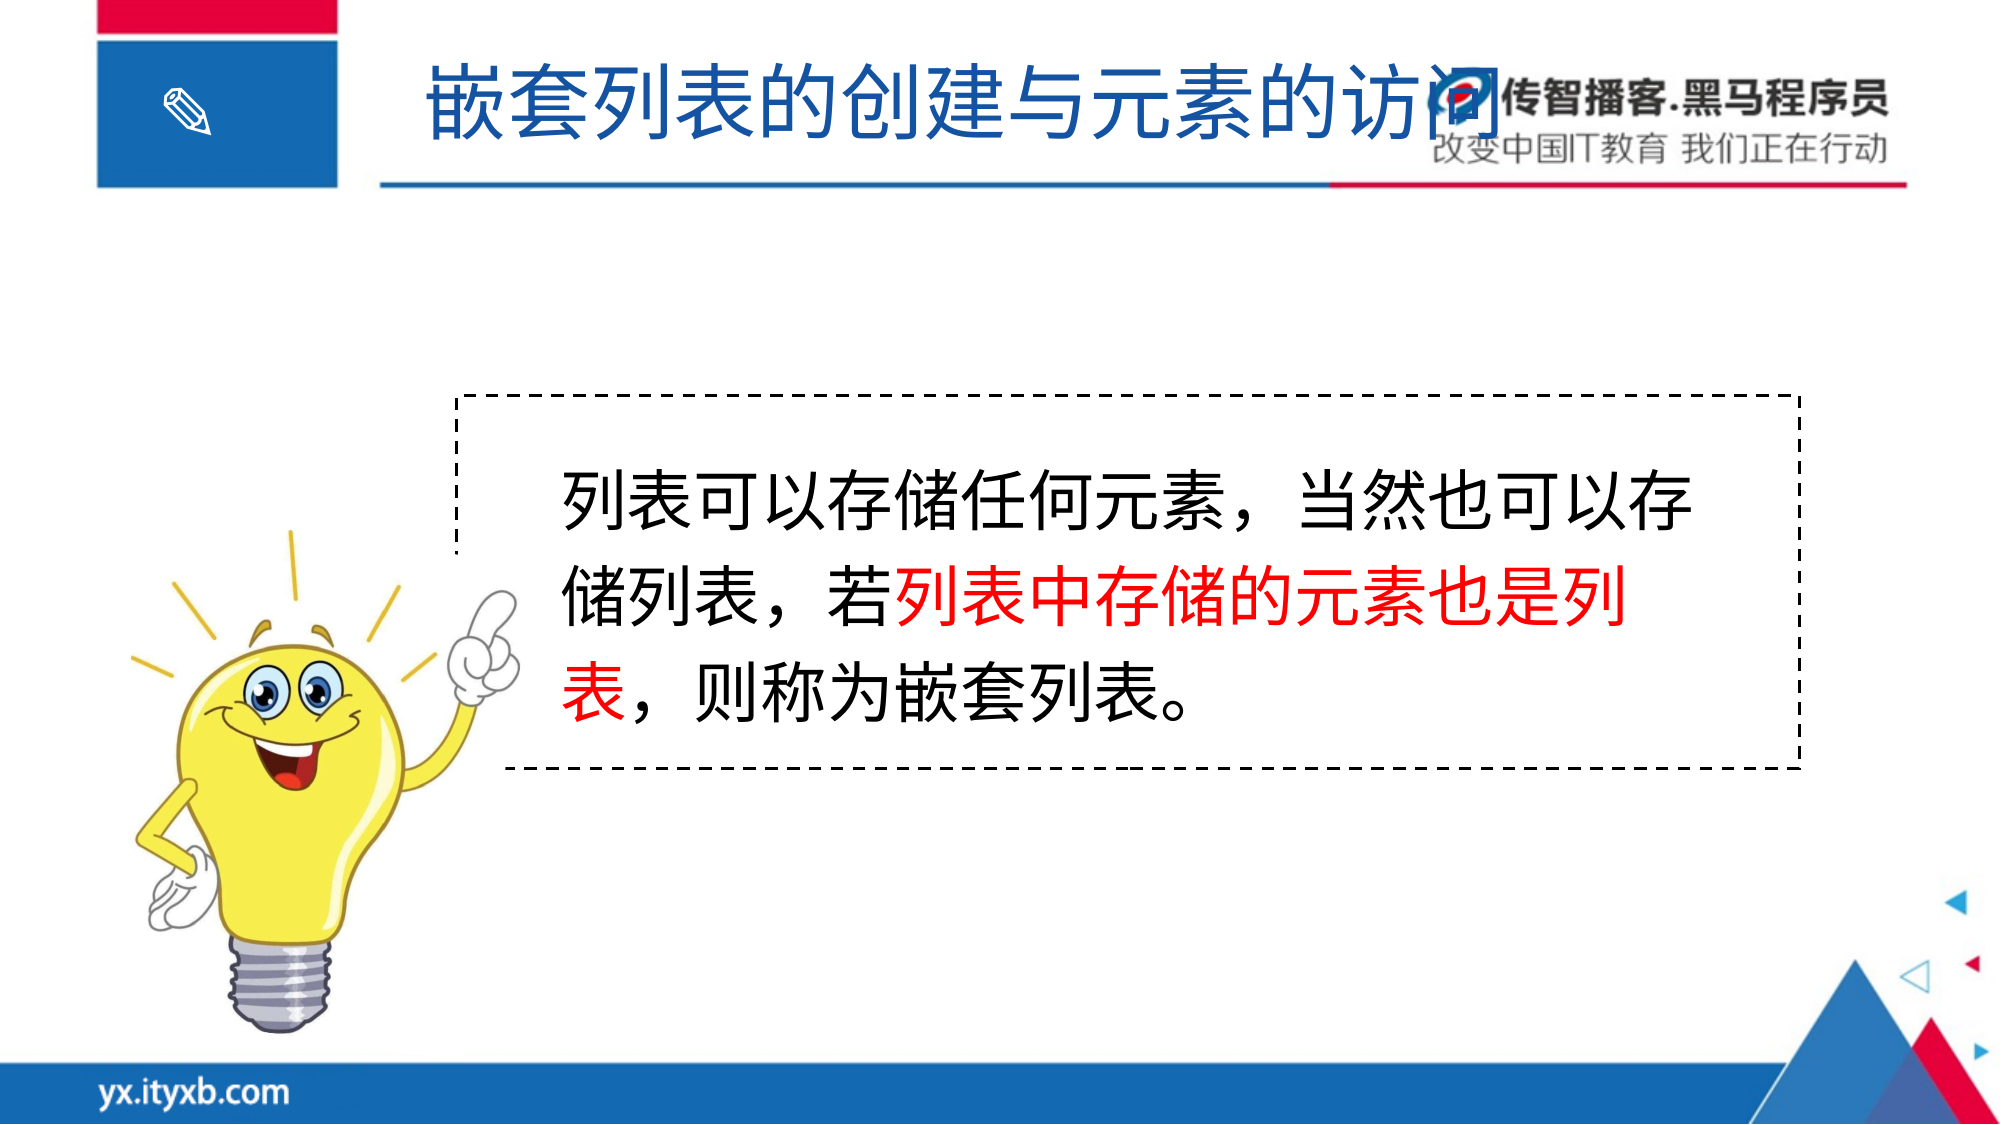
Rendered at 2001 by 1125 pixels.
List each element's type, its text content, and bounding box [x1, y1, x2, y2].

text_box 嵌套列表的创建与元素的访问 [409, 43, 1632, 158]
text_box [455, 394, 1801, 769]
picture [0, 0, 2000, 1124]
